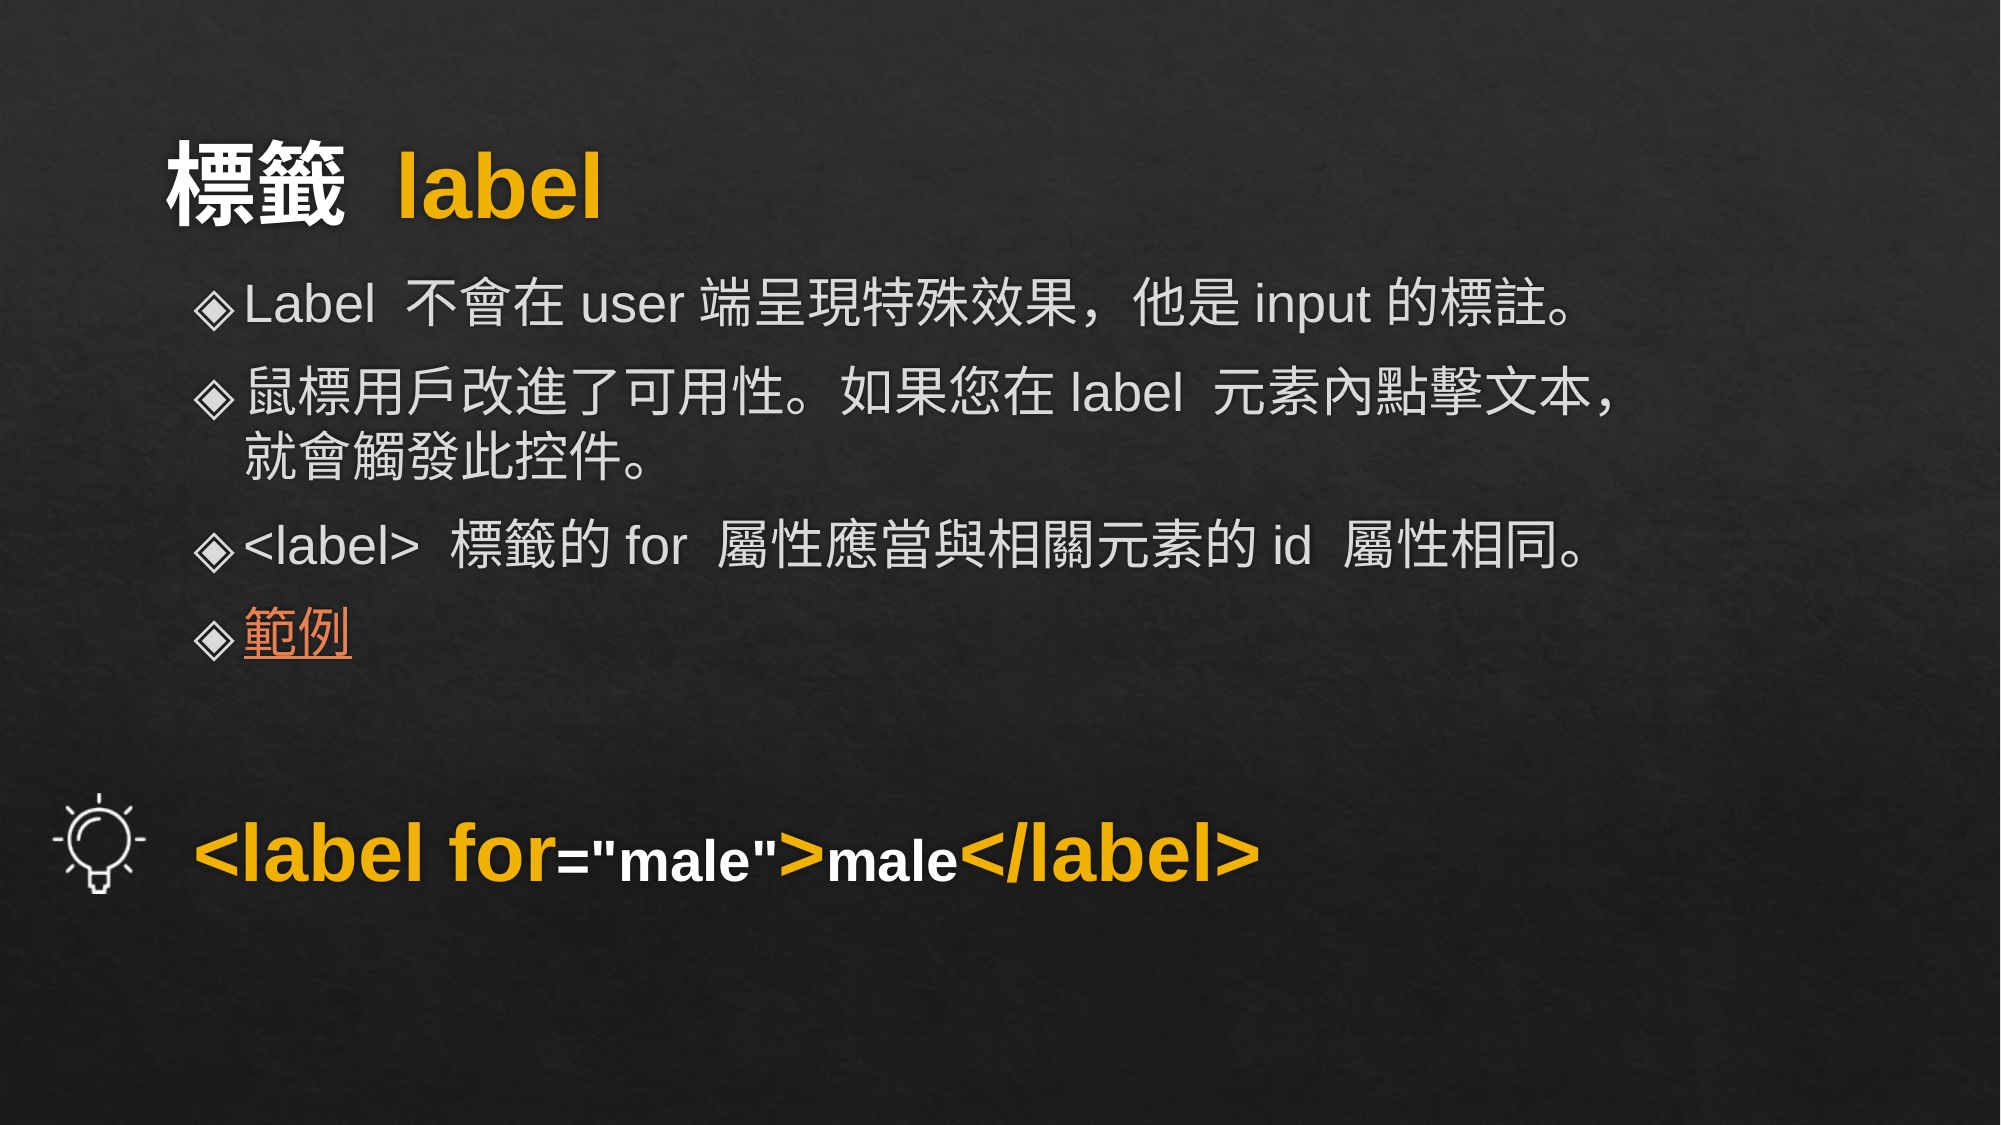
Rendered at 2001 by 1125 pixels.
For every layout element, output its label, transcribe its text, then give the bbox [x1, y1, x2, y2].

title 標籤 label [149, 102, 1849, 262]
text_box Label 不會在user端呈現特殊效果，他是input的標註。 鼠標用戶改進了可用性。如果您在label 元素內點擊文本，就會觸發此控件。 <label> 標籤的for 屬性應當與相關元素的id 屬性相同。 範例 [172, 261, 1706, 717]
text_box <label for="male">male</label> [172, 792, 1849, 1099]
picture [0, 0, 2001, 1125]
